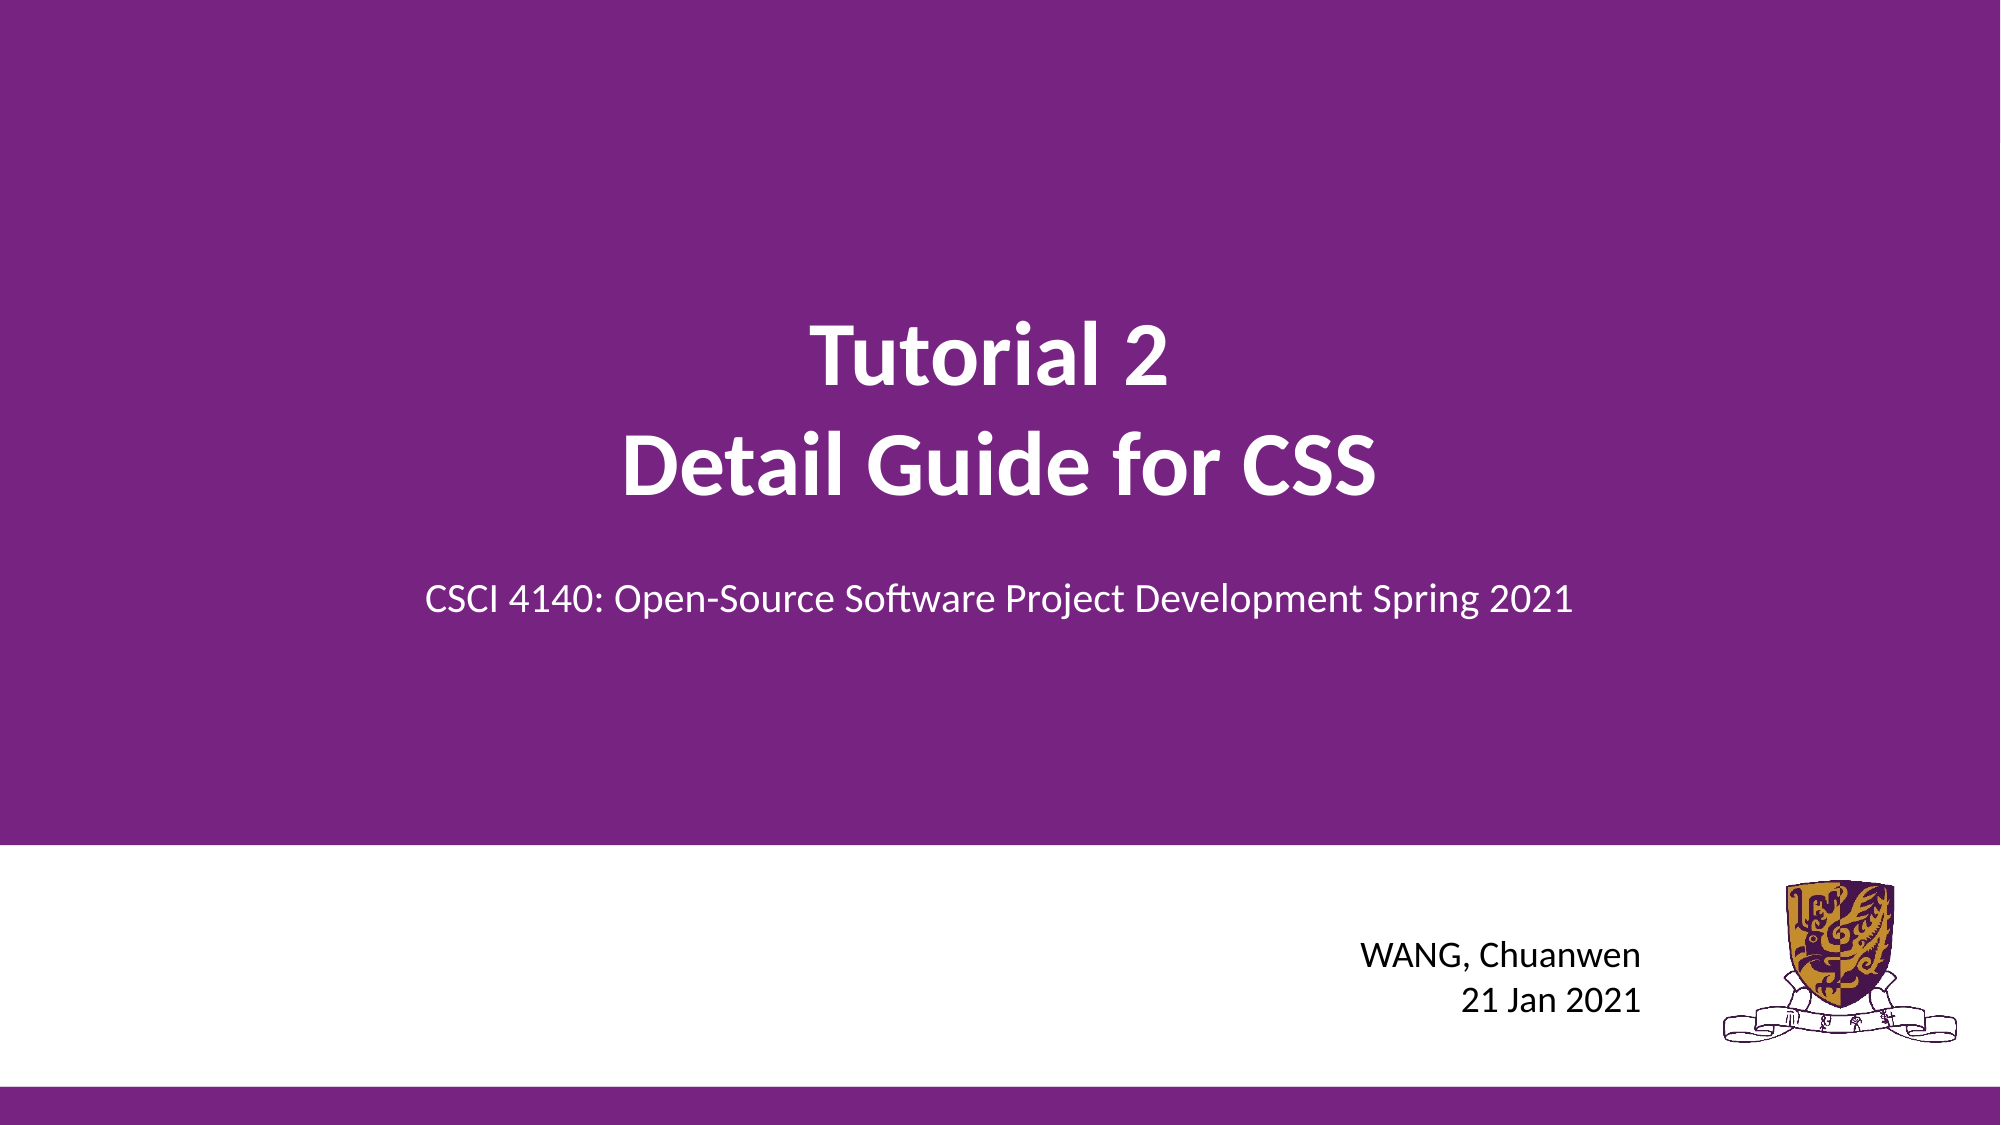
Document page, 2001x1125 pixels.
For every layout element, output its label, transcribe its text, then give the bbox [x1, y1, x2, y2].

text_box [0, 1086, 2000, 1125]
text_box WANG, Chuanwen 21 Jan 2021 [1337, 923, 1657, 1028]
text_box CSCI 4140: Open-Source Software Project Development Spring 2021 [255, 563, 1745, 628]
text_box [0, 0, 2000, 846]
text_box Tutorial 2 Detail Guide for CSS [171, 286, 1829, 521]
picture [1723, 880, 1957, 1043]
